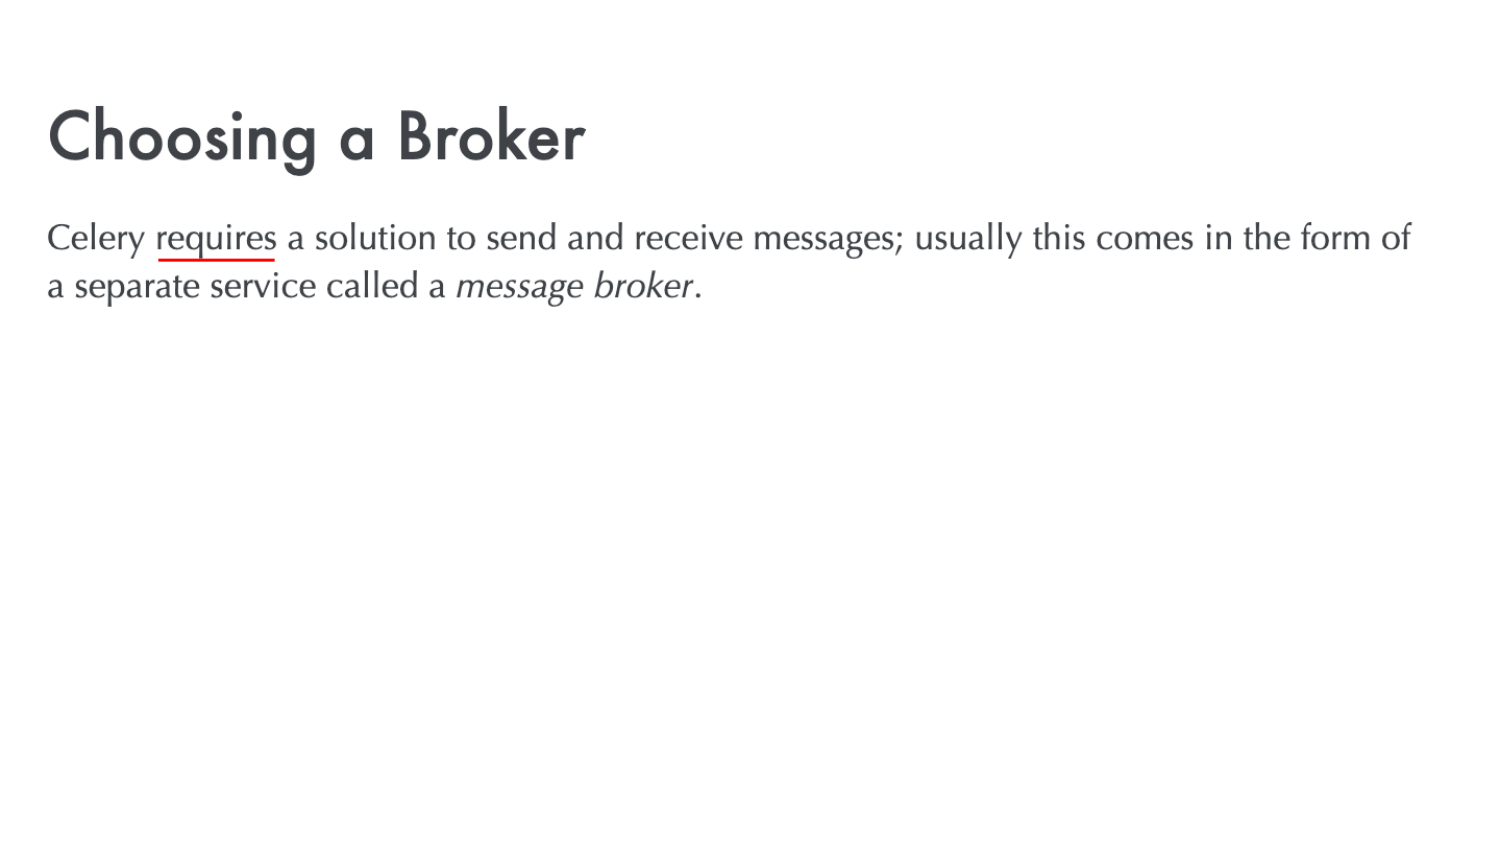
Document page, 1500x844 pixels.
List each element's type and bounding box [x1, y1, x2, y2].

picture [24, 82, 1476, 335]
